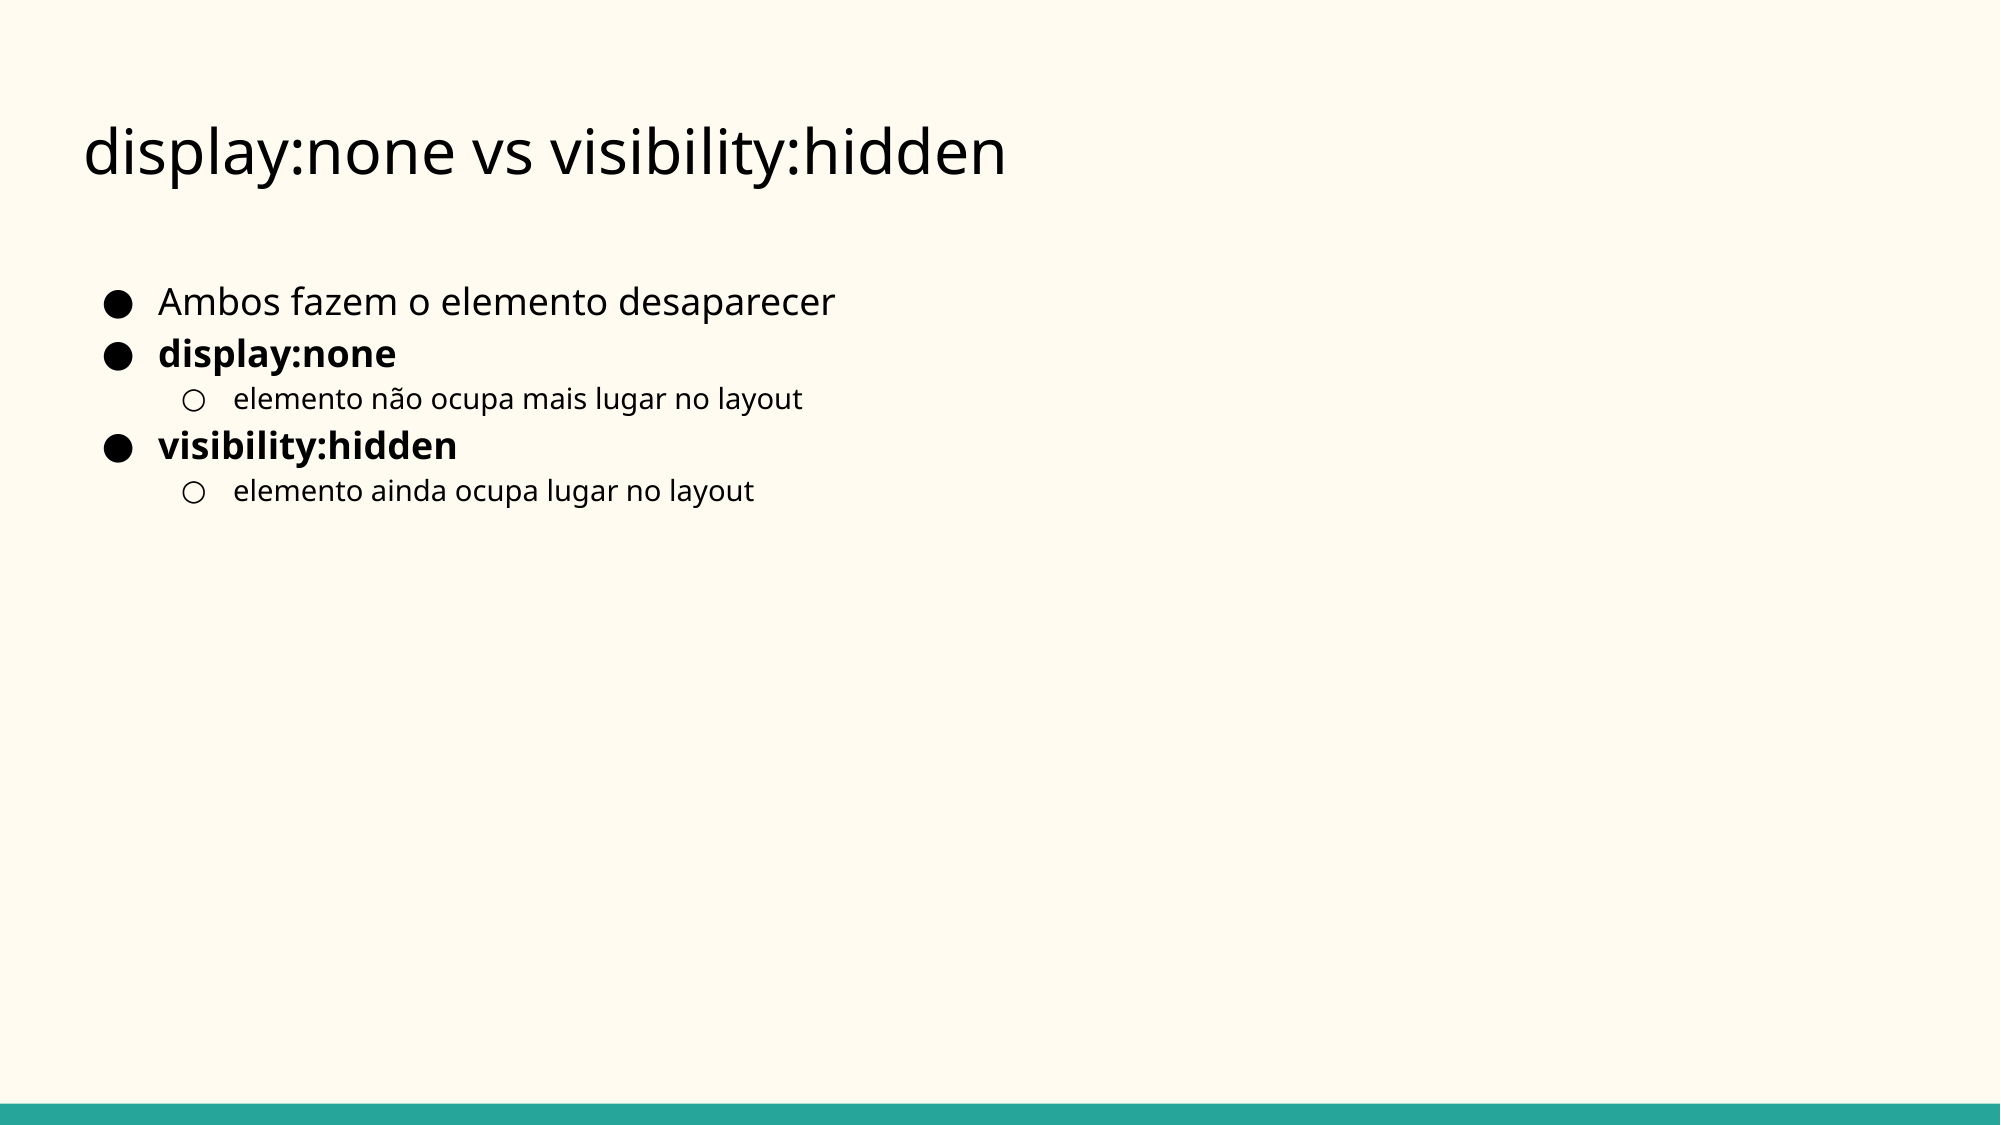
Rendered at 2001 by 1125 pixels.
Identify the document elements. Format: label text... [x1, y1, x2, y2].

title display:none vs visibility:hidden [68, 97, 1932, 232]
list Ambos fazem o elemento desaparecer display:none elemento não ocupa mais lugar no layout visibility:hidden elemento ainda ocupa lugar no layout [68, 256, 1932, 1000]
